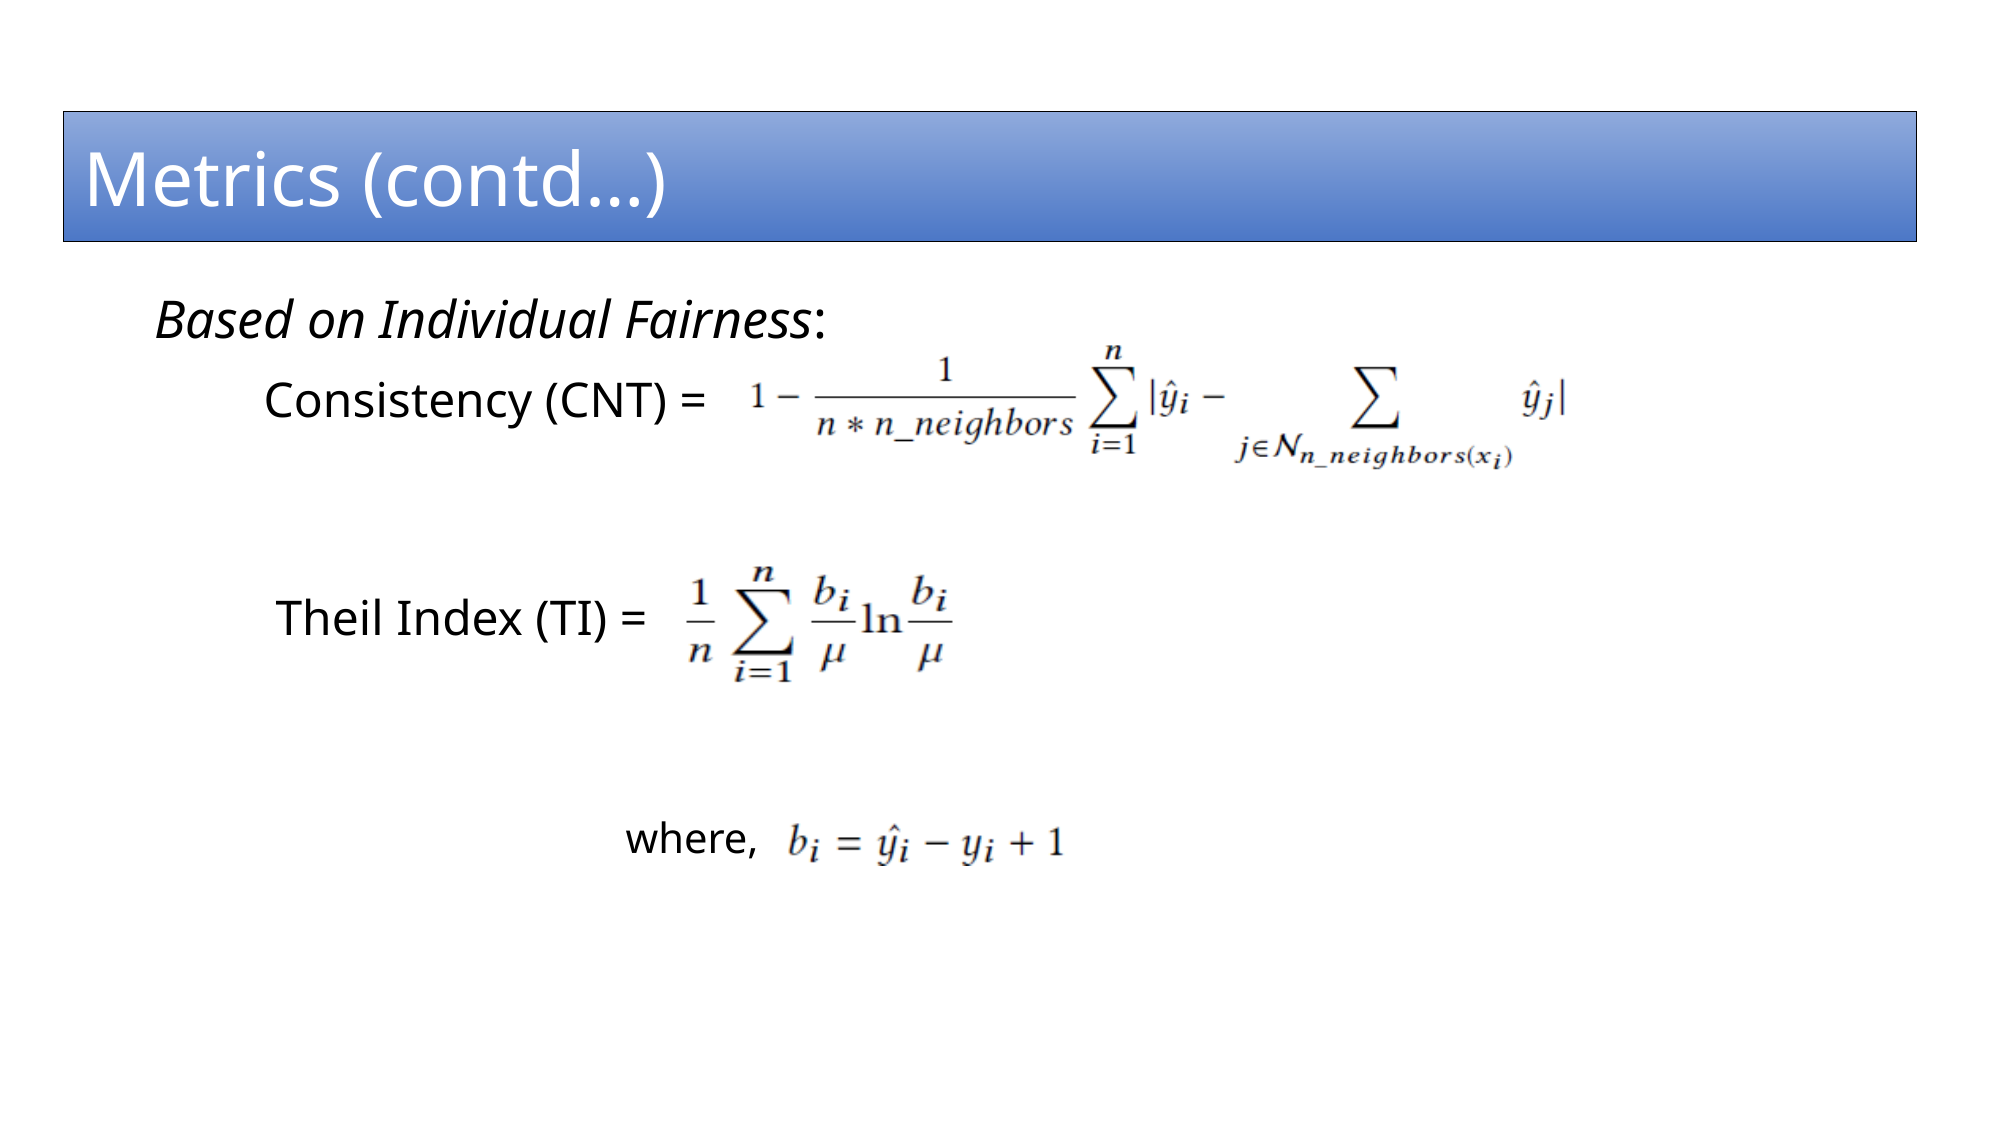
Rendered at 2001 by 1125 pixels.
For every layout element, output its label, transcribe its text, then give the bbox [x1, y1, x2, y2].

picture [787, 822, 1068, 866]
text_box Metrics (contd…) [63, 111, 1917, 242]
list Based on Individual Fairness: Consistency (CNT) = Theil Index (TI) = where, [73, 280, 1927, 1052]
picture [679, 562, 967, 697]
picture [743, 341, 1576, 474]
